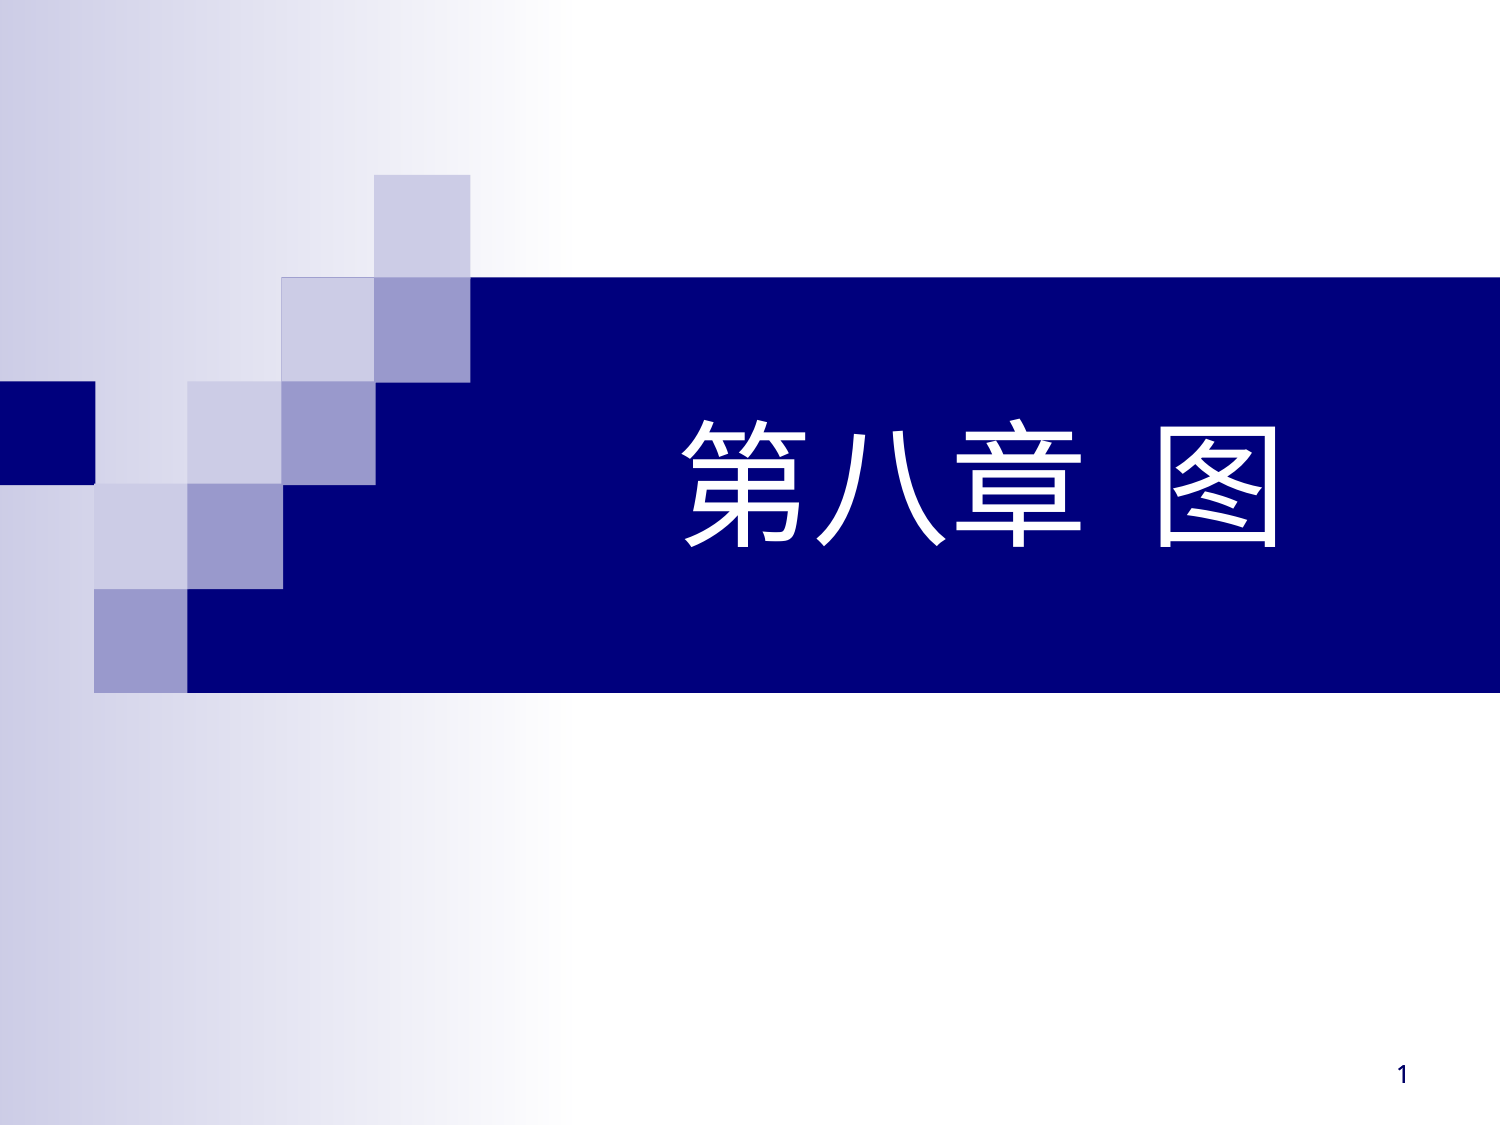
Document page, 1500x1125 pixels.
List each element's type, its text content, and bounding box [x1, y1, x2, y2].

title 第八章 图 [487, 299, 1475, 663]
text_box 1 [1074, 1024, 1425, 1100]
